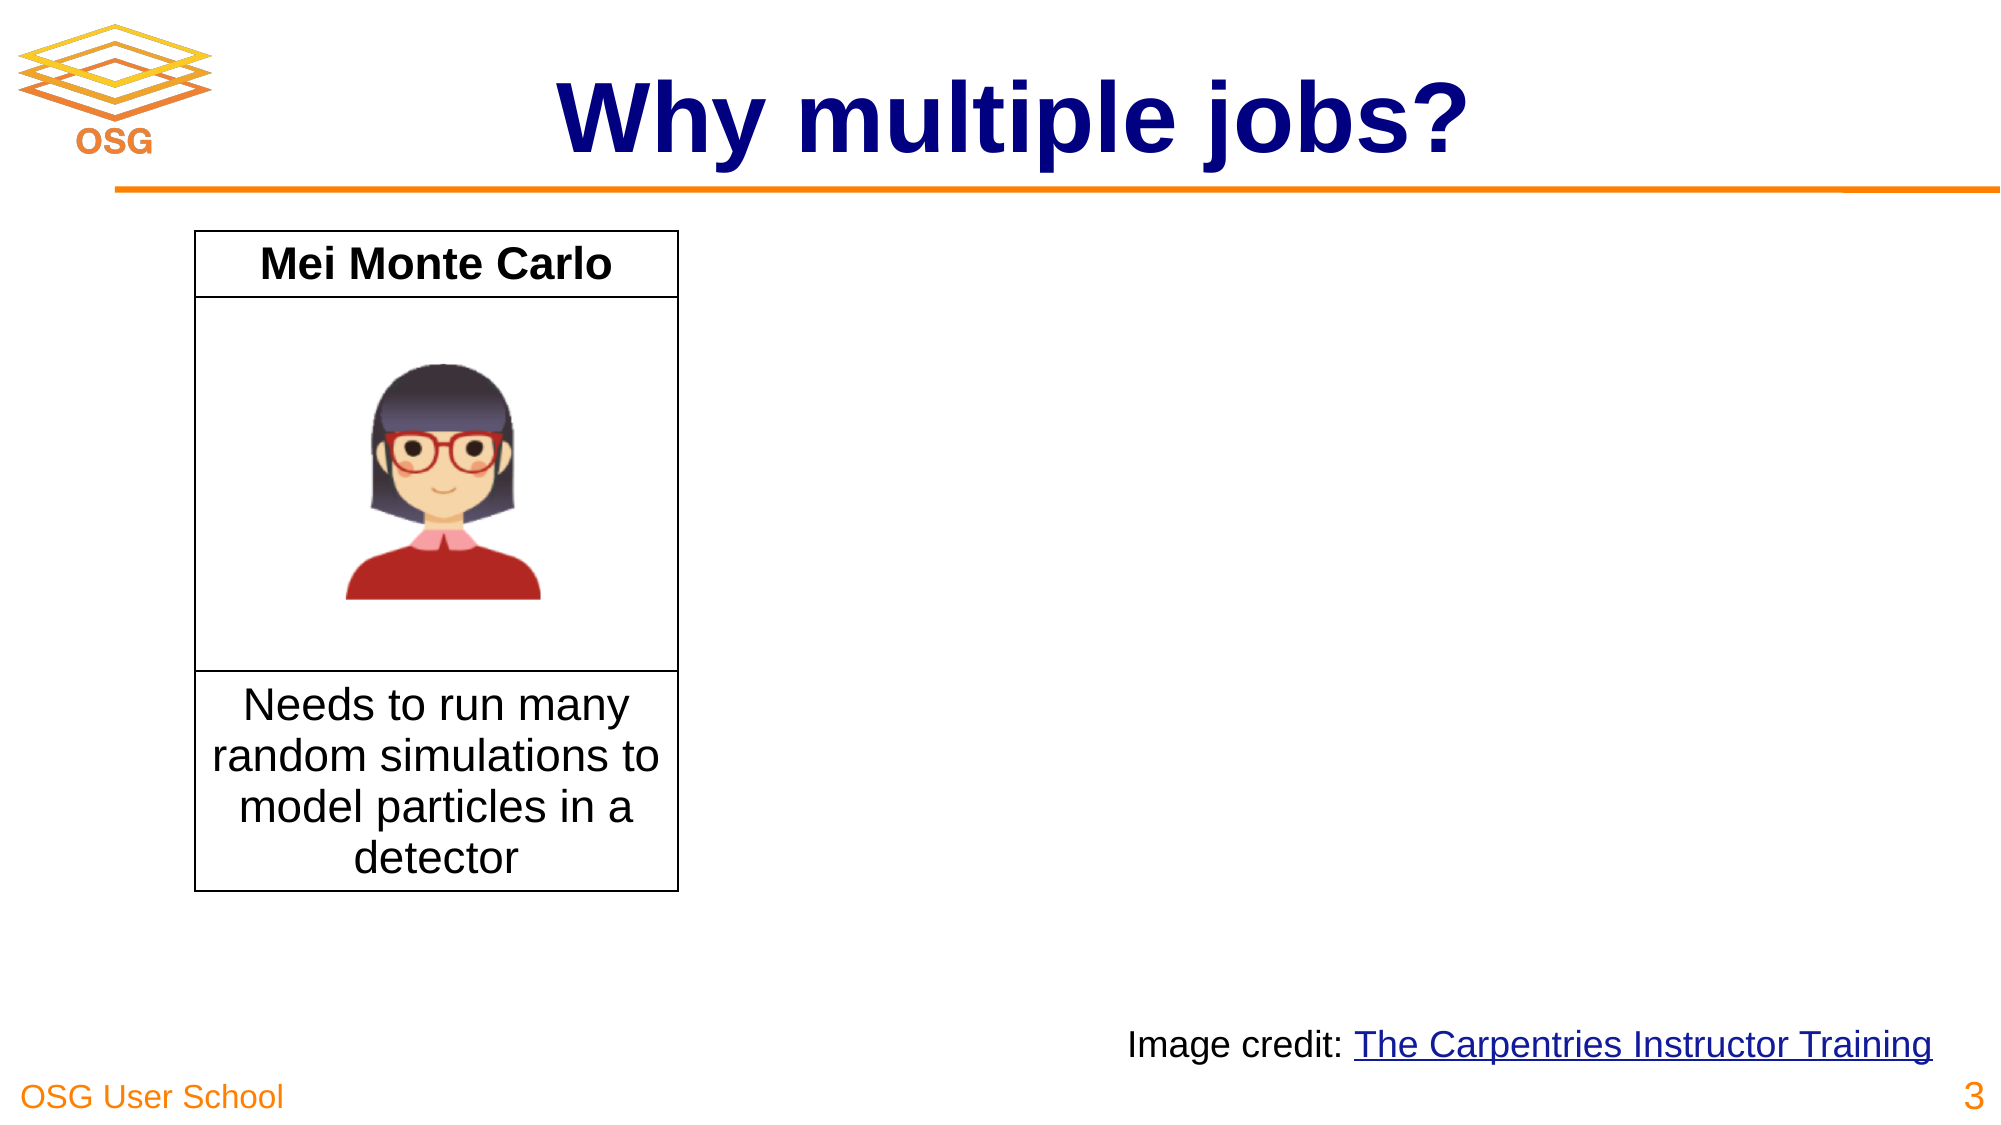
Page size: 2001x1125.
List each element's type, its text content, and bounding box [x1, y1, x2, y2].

table_cell Needs to run many random simulations to model particles in a detector [196, 672, 677, 890]
text_box Image credit: The Carpentries Instructor Training [1112, 1012, 1948, 1073]
slide_number 3 [1908, 1049, 2000, 1125]
title Why multiple jobs? [268, 18, 1789, 207]
picture [18, 24, 212, 154]
table_cell [196, 298, 677, 670]
picture [322, 353, 555, 617]
table_header Mei Monte Carlo [196, 232, 677, 296]
